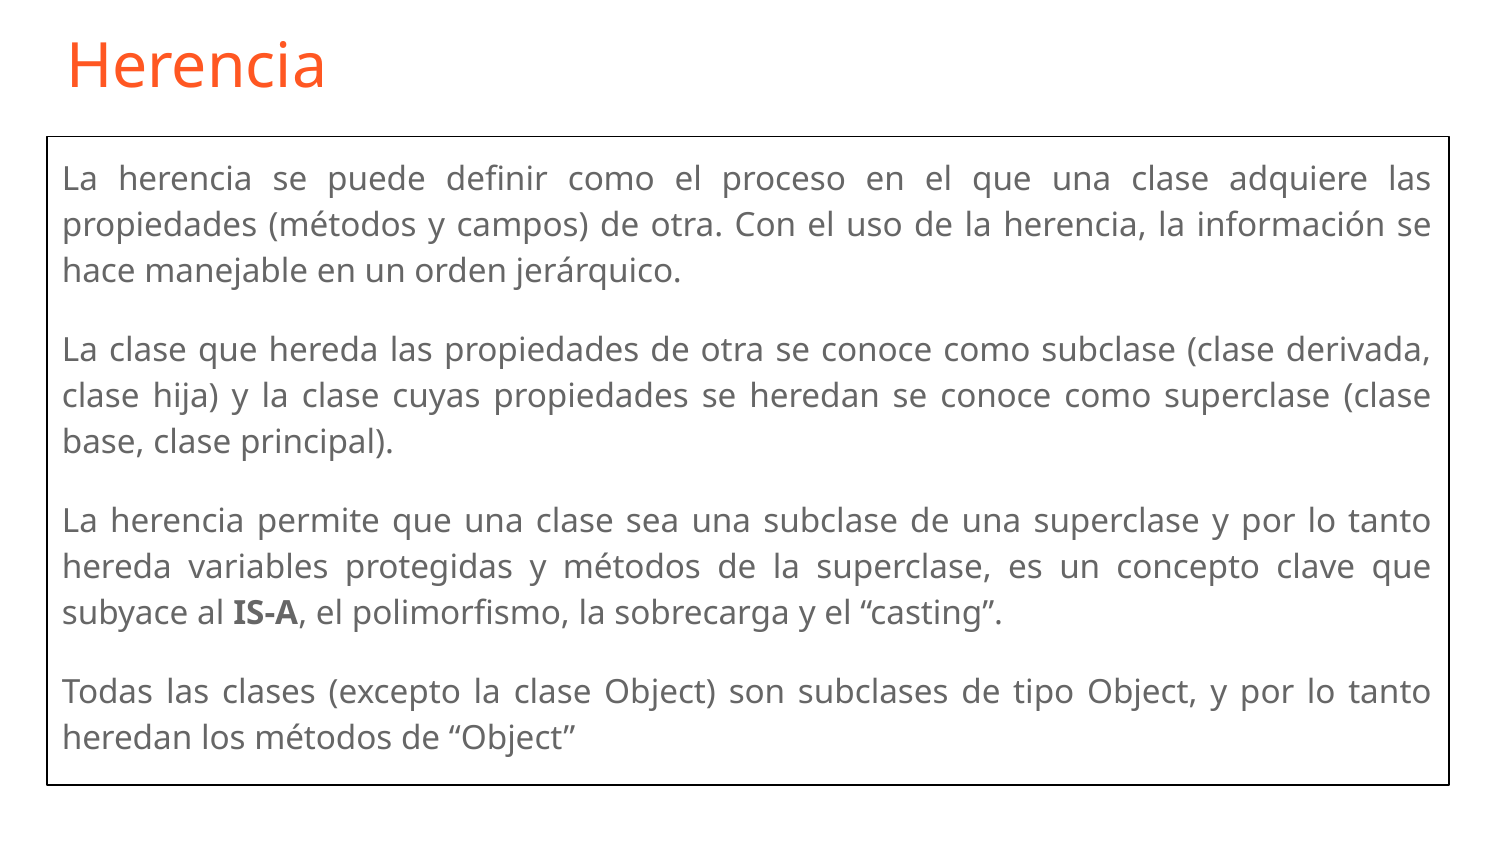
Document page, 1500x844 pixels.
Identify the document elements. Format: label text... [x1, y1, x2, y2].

title Herencia [51, 9, 1458, 123]
list La herencia se puede definir como el proceso en el que una clase adquiere las propiedades (métodos y campos) de otra. Con el uso de la herencia, la información se hace manejable en un orden jerárquico. La clase que hereda las propiedades de otra se conoce como subclase (clase derivada, clase hija) y la clase cuyas propiedades se heredan se conoce como superclase (clase base, clase principal). La herencia permite que una clase sea una subclase de una superclase y por lo tanto hereda variables protegidas y métodos de la superclase, es un concepto clave que subyace al IS-A, el polimorfismo, la sobrecarga y el “casting”. Todas las clases (excepto la clase Object) son subclases de tipo Object, y por lo tanto heredan los métodos de “Object” [46, 136, 1449, 785]
